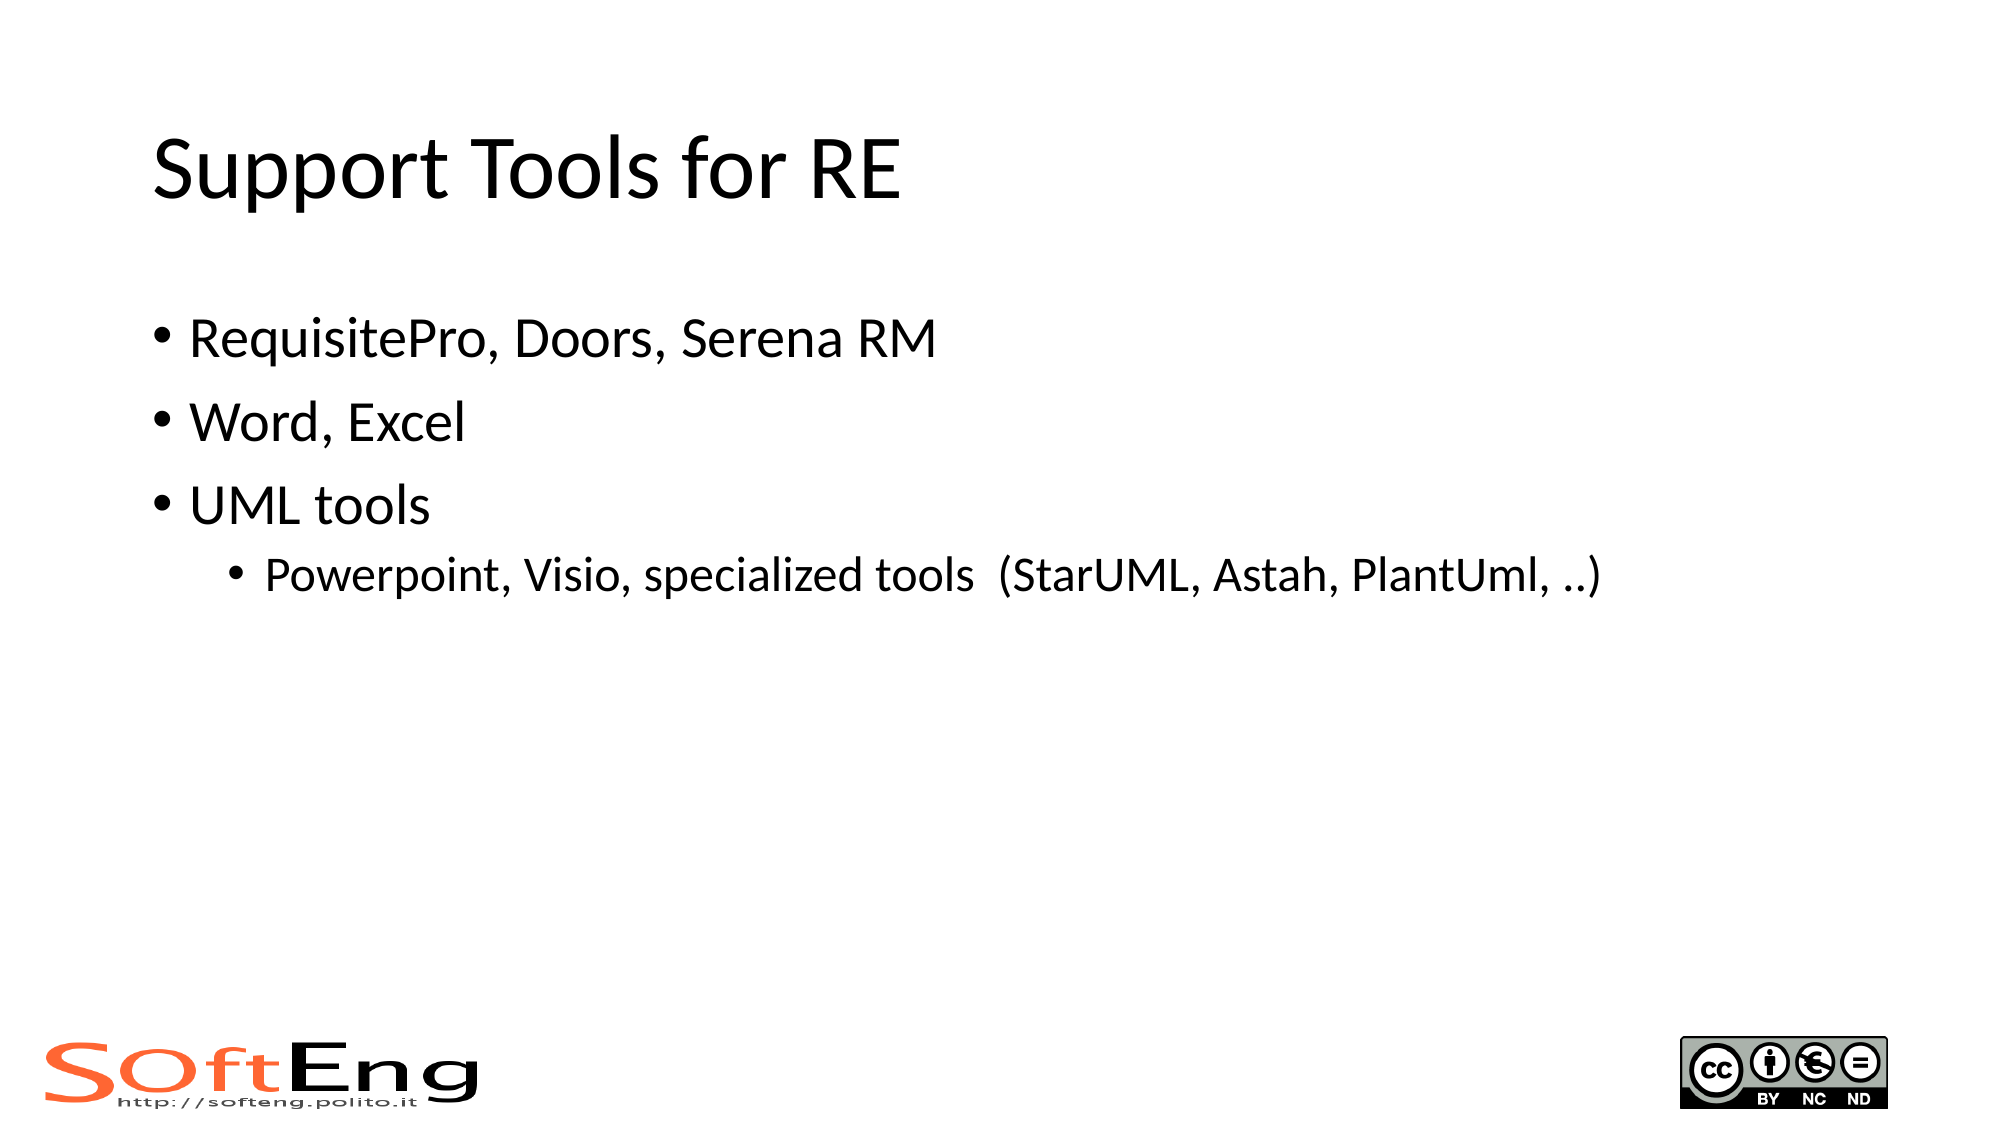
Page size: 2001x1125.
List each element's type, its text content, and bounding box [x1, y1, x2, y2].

picture [1680, 1036, 1888, 1109]
list RequisitePro, Doors, Serena RM Word, Excel UML tools Powerpoint, Visio, specialized tools (StarUML, Astah, PlantUml, ..) [137, 299, 1863, 1014]
title Support Tools for RE [137, 59, 1863, 278]
picture [37, 1026, 488, 1119]
